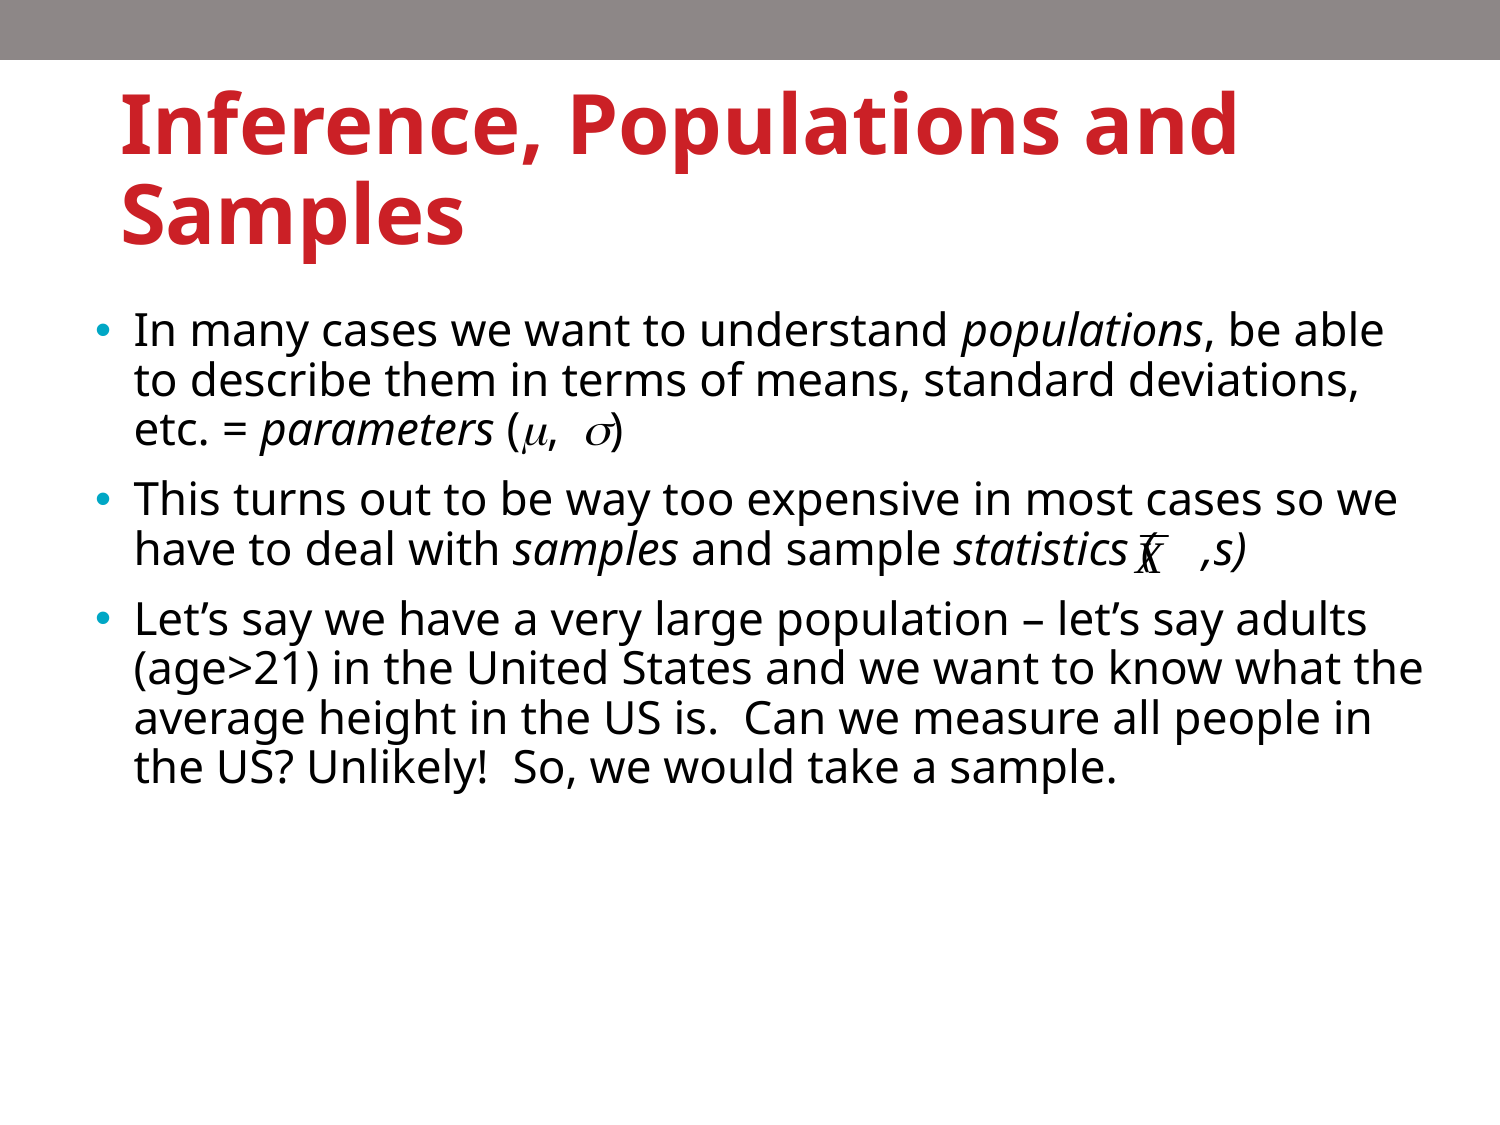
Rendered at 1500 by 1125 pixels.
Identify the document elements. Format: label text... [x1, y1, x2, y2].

picture [1124, 524, 1178, 582]
title Inference, Populations and Samples [112, 75, 1313, 273]
list In many cases we want to understand populations, be able to describe them in terms of means, standard deviations, etc. = parameters (m, s) This turns out to be way too expensive in most cases so we have to deal with samples and sample statistics ( ,s) Let’s say we have a very large population – let’s say adults (age>21) in the United States and we want to know what the average height in the US is. Can we measure all people in the US? Unlikely! So, we would take a sample. [87, 299, 1438, 1063]
